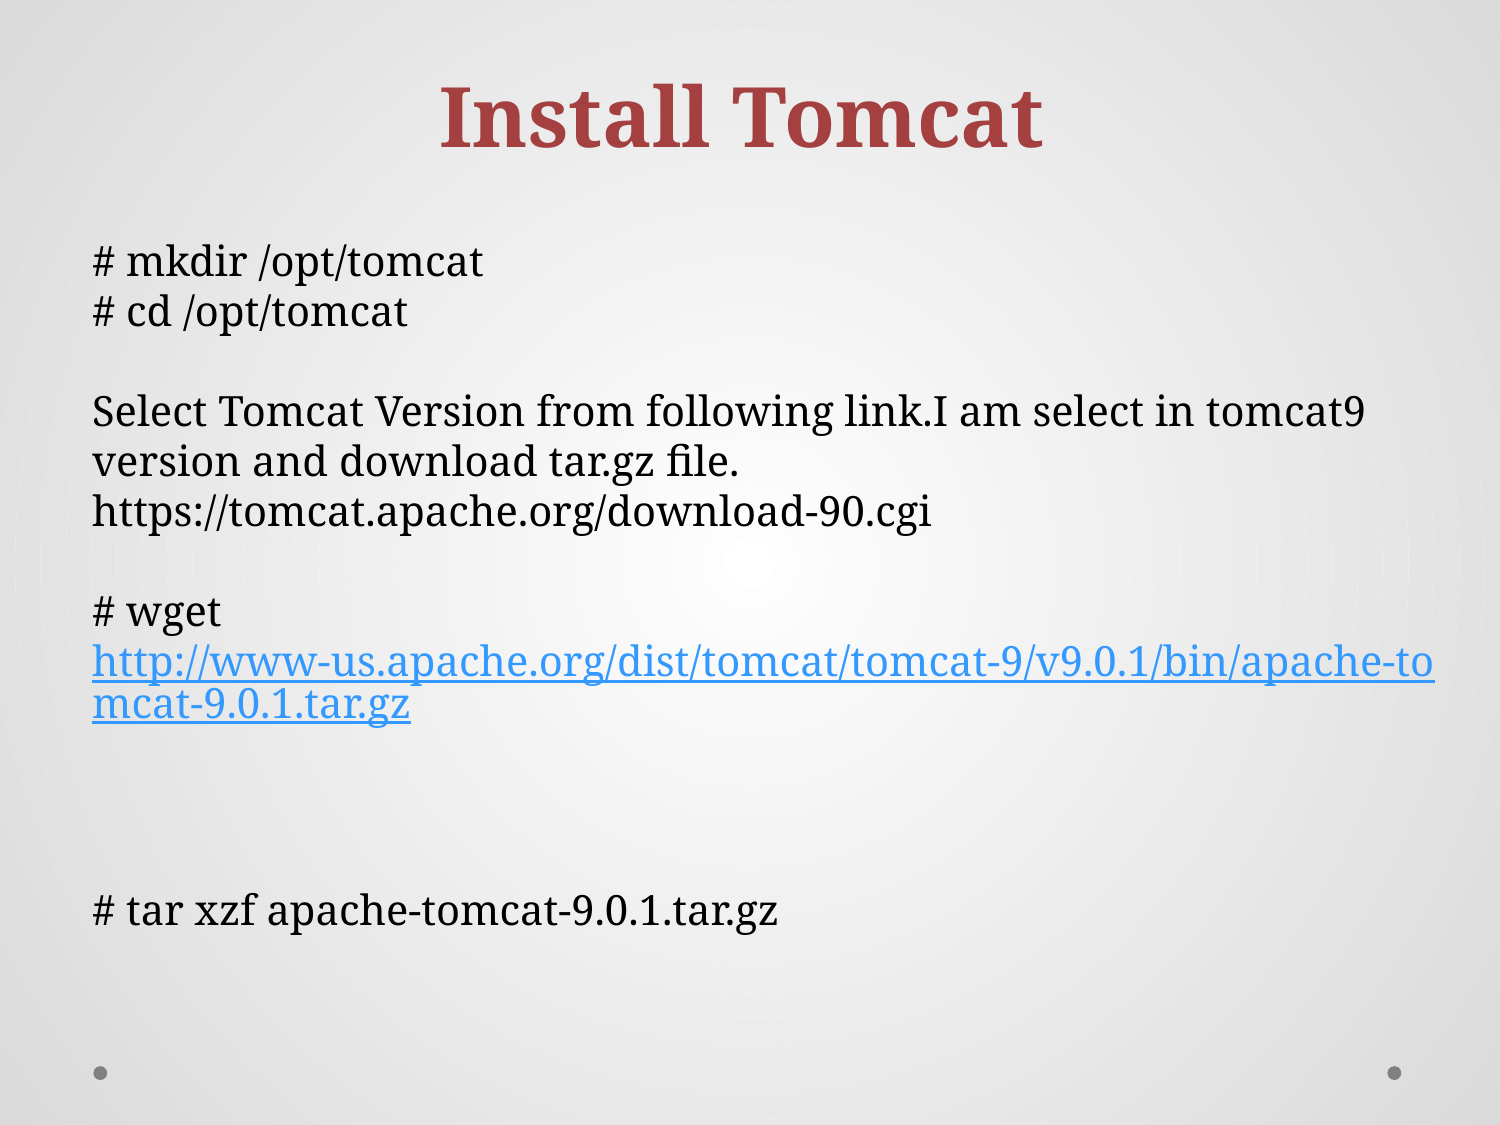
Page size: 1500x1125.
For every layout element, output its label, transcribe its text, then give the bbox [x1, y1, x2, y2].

text_box Install Tomcat [424, 56, 1060, 172]
text_box # mkdir /opt/tomcat # cd /opt/tomcat Select Tomcat Version from following link.I am select in tomcat9 version and download tar.gz file. https://tomcat.apache.org/download-90.cgi # wget http://www-us.apache.org/dist/tomcat/tomcat-9/v9.0.1/bin/apache-tomcat-9.0.1.tar.gz # tar xzf apache-tomcat-9.0.1.tar.gz [77, 227, 1453, 950]
